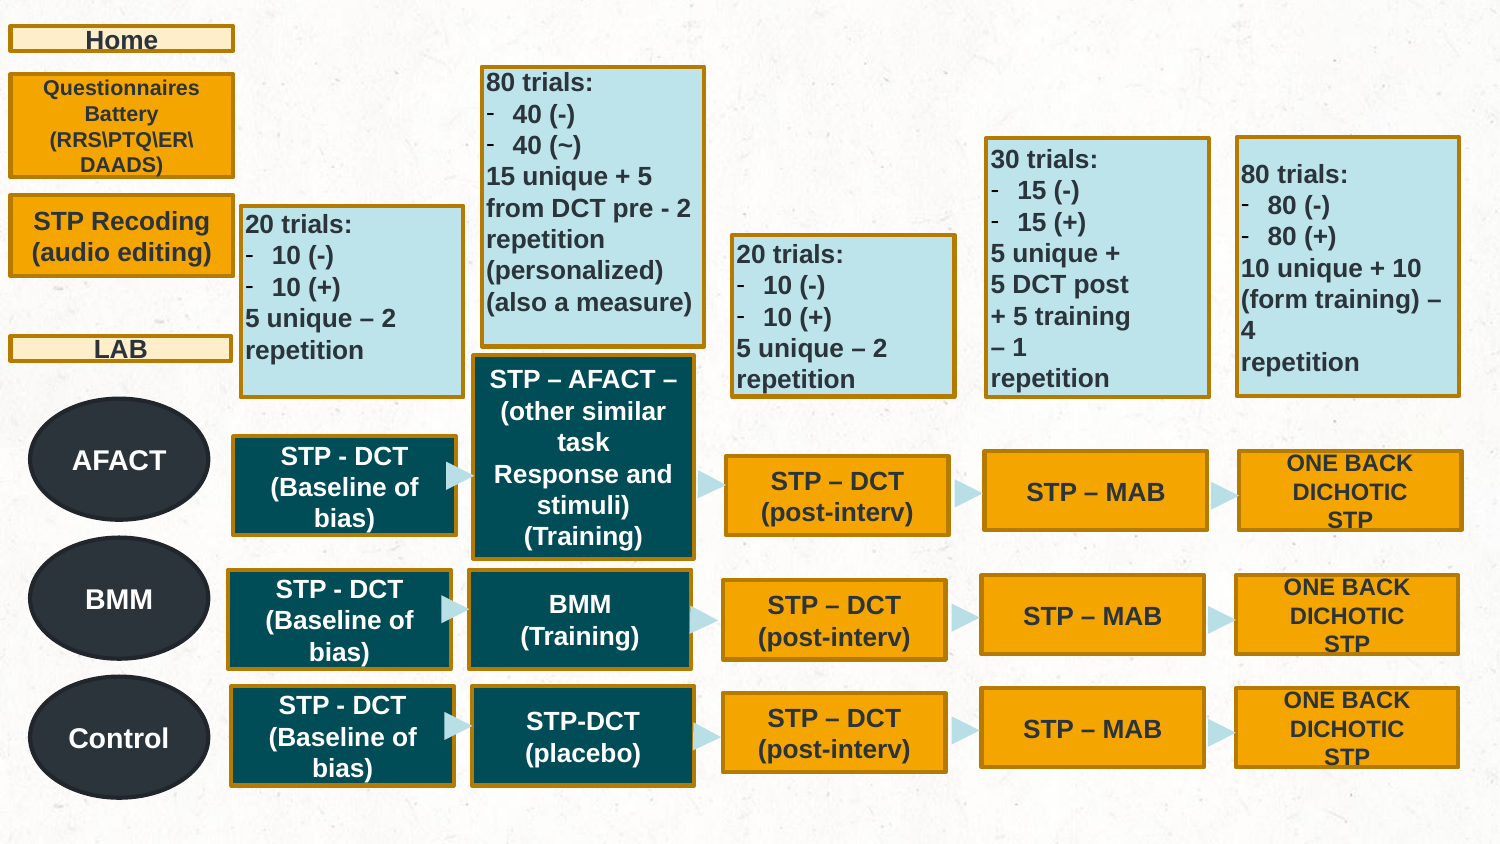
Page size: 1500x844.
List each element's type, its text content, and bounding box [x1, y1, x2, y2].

text_box STP Recoding (audio editing) [8, 193, 235, 278]
text_box STP - DCT (Baseline of bias) [229, 684, 456, 788]
text_box 20 trials: 10 (-) 10 (+) 5 unique – 2 repetition [730, 233, 957, 399]
text_box Home [8, 24, 235, 53]
text_box Control [27, 674, 211, 800]
text_box 80 trials: 40 (-) 40 (~) 15 unique + 5 from DCT pre - 2 repetition (personalized) (also a measure) [480, 65, 706, 349]
text_box STP – AFACT – (other similar task Response and stimuli) (Training) [471, 353, 696, 561]
text_box 30 trials: 15 (-) 15 (+) 5 unique + 5 DCT post + 5 training – 1 repetition [984, 136, 1211, 399]
text_box ONE BACK DICHOTIC STP [1234, 686, 1460, 769]
text_box STP – MAB [979, 573, 1206, 656]
text_box STP – MAB [982, 449, 1209, 532]
text_box STP – MAB [979, 686, 1206, 769]
text_box STP – DCT (post-interv) [721, 691, 948, 774]
text_box AFACT [27, 396, 211, 522]
text_box STP - DCT (Baseline of bias) [231, 434, 458, 537]
text_box ONE BACK DICHOTIC STP [1234, 573, 1460, 656]
text_box BMM (Training) [467, 568, 693, 671]
text_box BMM [27, 535, 211, 661]
text_box STP - DCT (Baseline of bias) [226, 568, 453, 671]
text_box Questionnaires Battery (RRS\PTQ\ER\ DAADS) [8, 72, 235, 179]
text_box STP-DCT (placebo) [470, 684, 696, 788]
text_box LAB [8, 334, 233, 363]
text_box STP – DCT (post-interv) [724, 454, 951, 537]
text_box 20 trials: 10 (-) 10 (+) 5 unique – 2 repetition [239, 204, 465, 399]
text_box STP – DCT (post-interv) [721, 578, 948, 662]
text_box ONE BACK DICHOTIC STP [1237, 449, 1464, 532]
text_box 80 trials: 80 (-) 80 (+) 10 unique + 10 (form training) – 4 repetition [1235, 135, 1461, 398]
picture [0, 0, 1500, 844]
